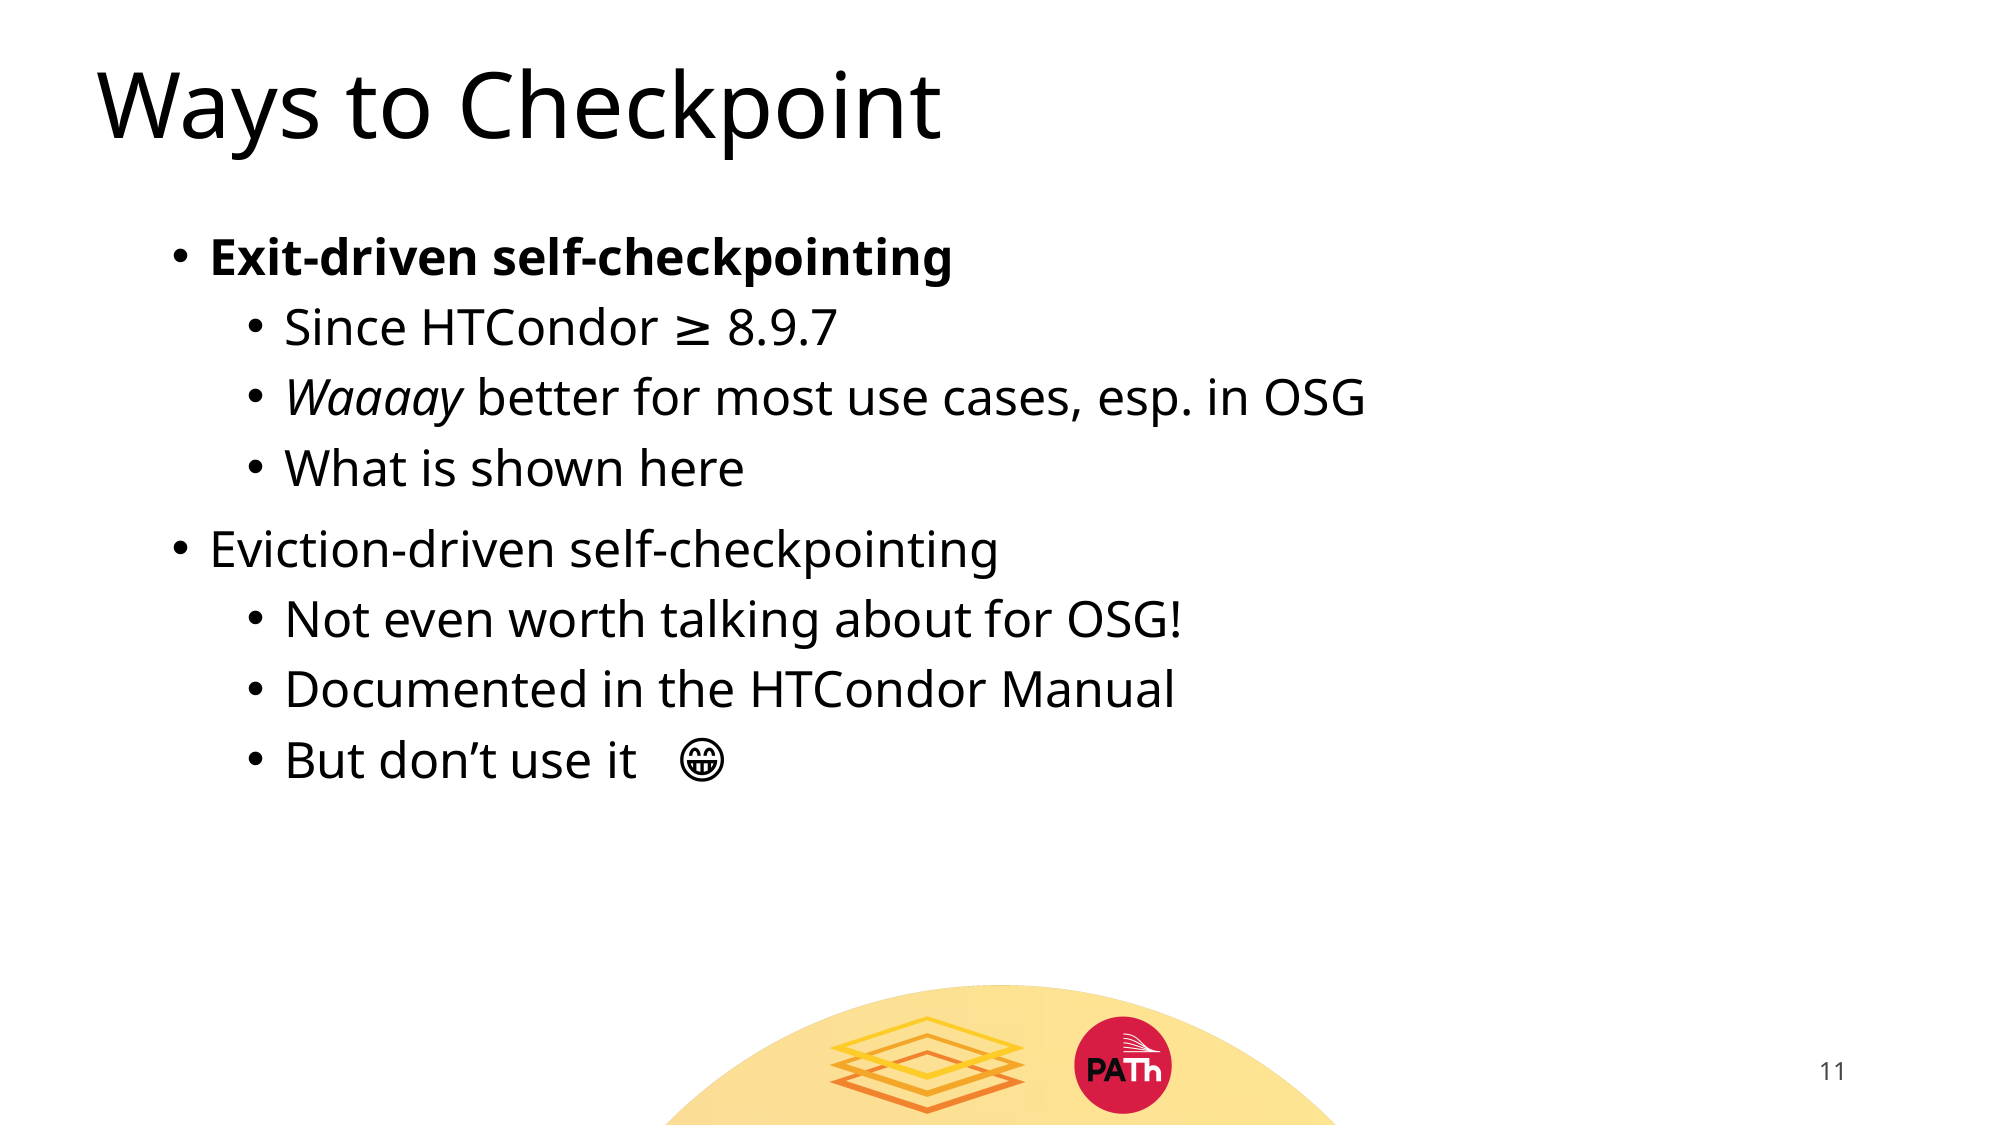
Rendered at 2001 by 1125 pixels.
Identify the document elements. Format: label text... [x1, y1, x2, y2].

title Ways to Checkpoint [81, 0, 1807, 218]
slide_number 11 [1637, 1042, 1863, 1103]
picture [0, 0, 2001, 1125]
text_box Exit-driven self-checkpointing Since HTCondor ≥ 8.9.7 Waaaay better for most use cases, esp. in OSG What is shown here Eviction-driven self-checkpointing Not even worth talking about for OSG! Documented in the HTCondor Manual But don’t use it 😁 [156, 218, 1772, 852]
